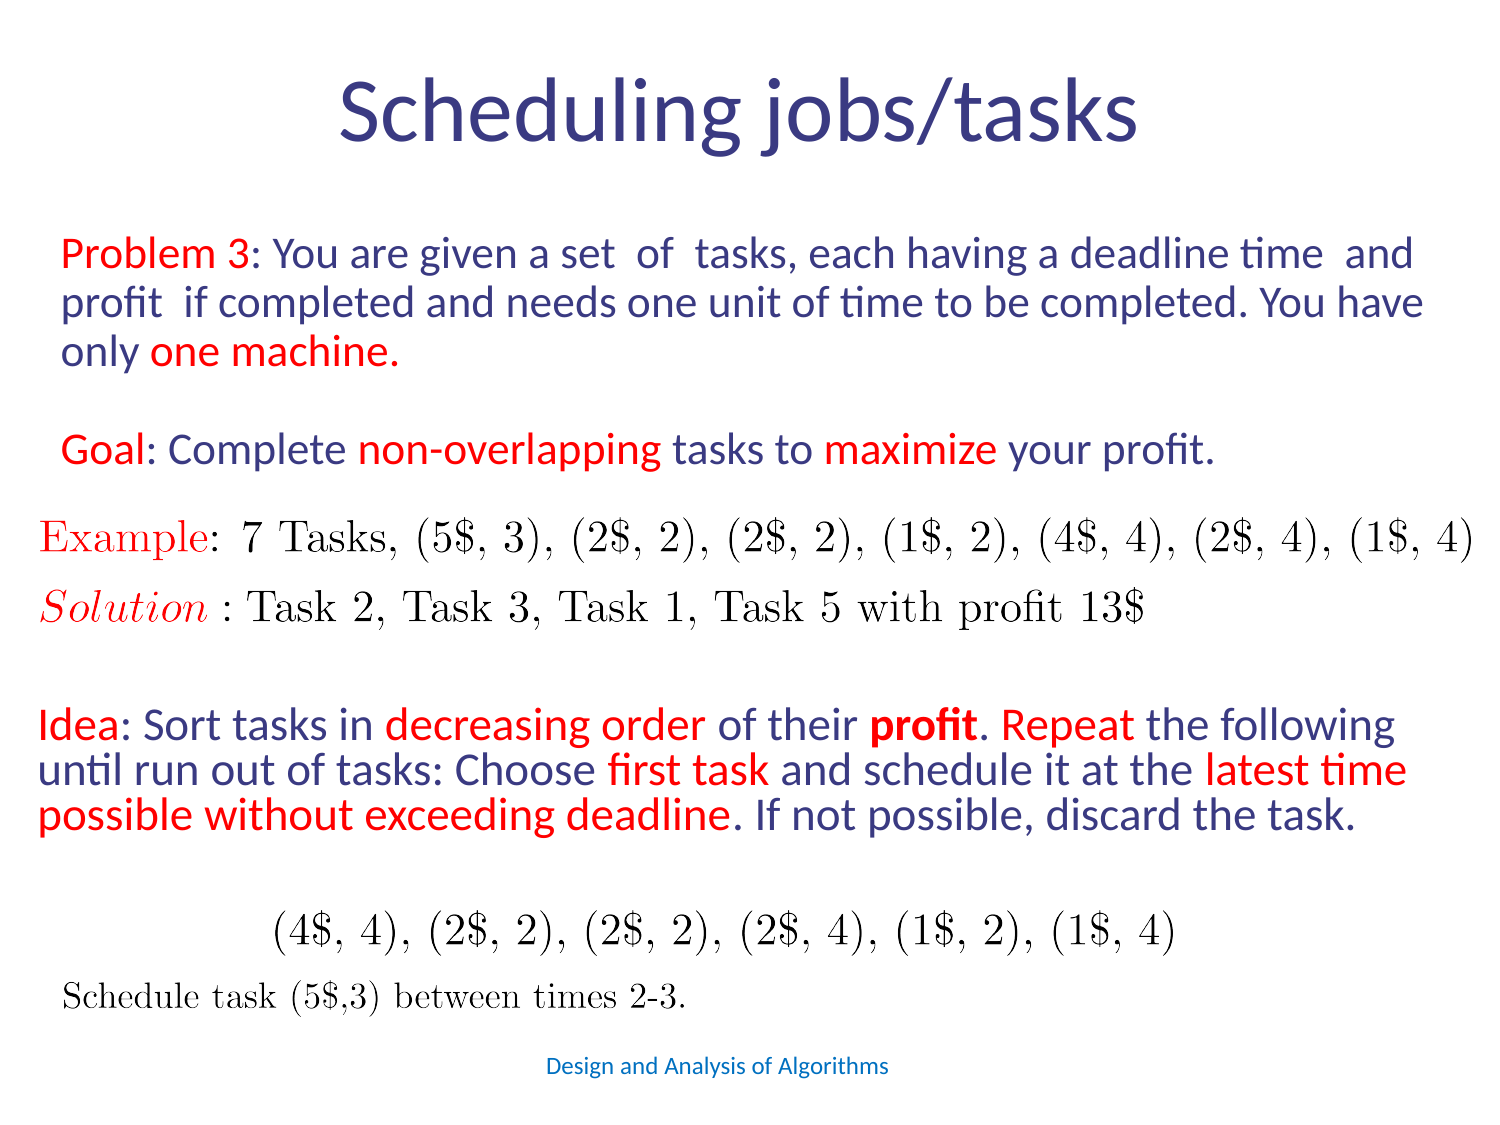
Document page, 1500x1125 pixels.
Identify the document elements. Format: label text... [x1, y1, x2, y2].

picture [275, 910, 1173, 956]
title Scheduling jobs/tasks [75, 11, 1425, 199]
footer Design and Analysis of Algorithms [480, 1034, 956, 1095]
picture [40, 587, 1144, 630]
picture [63, 980, 684, 1018]
picture [40, 517, 1472, 563]
text_box Idea: Sort tasks in decreasing order of their profit. Repeat the following until run out of tasks: Choose first task and schedule it at the latest time possible without exceeding deadline. If not possible, discard the task. [10, 688, 1426, 892]
